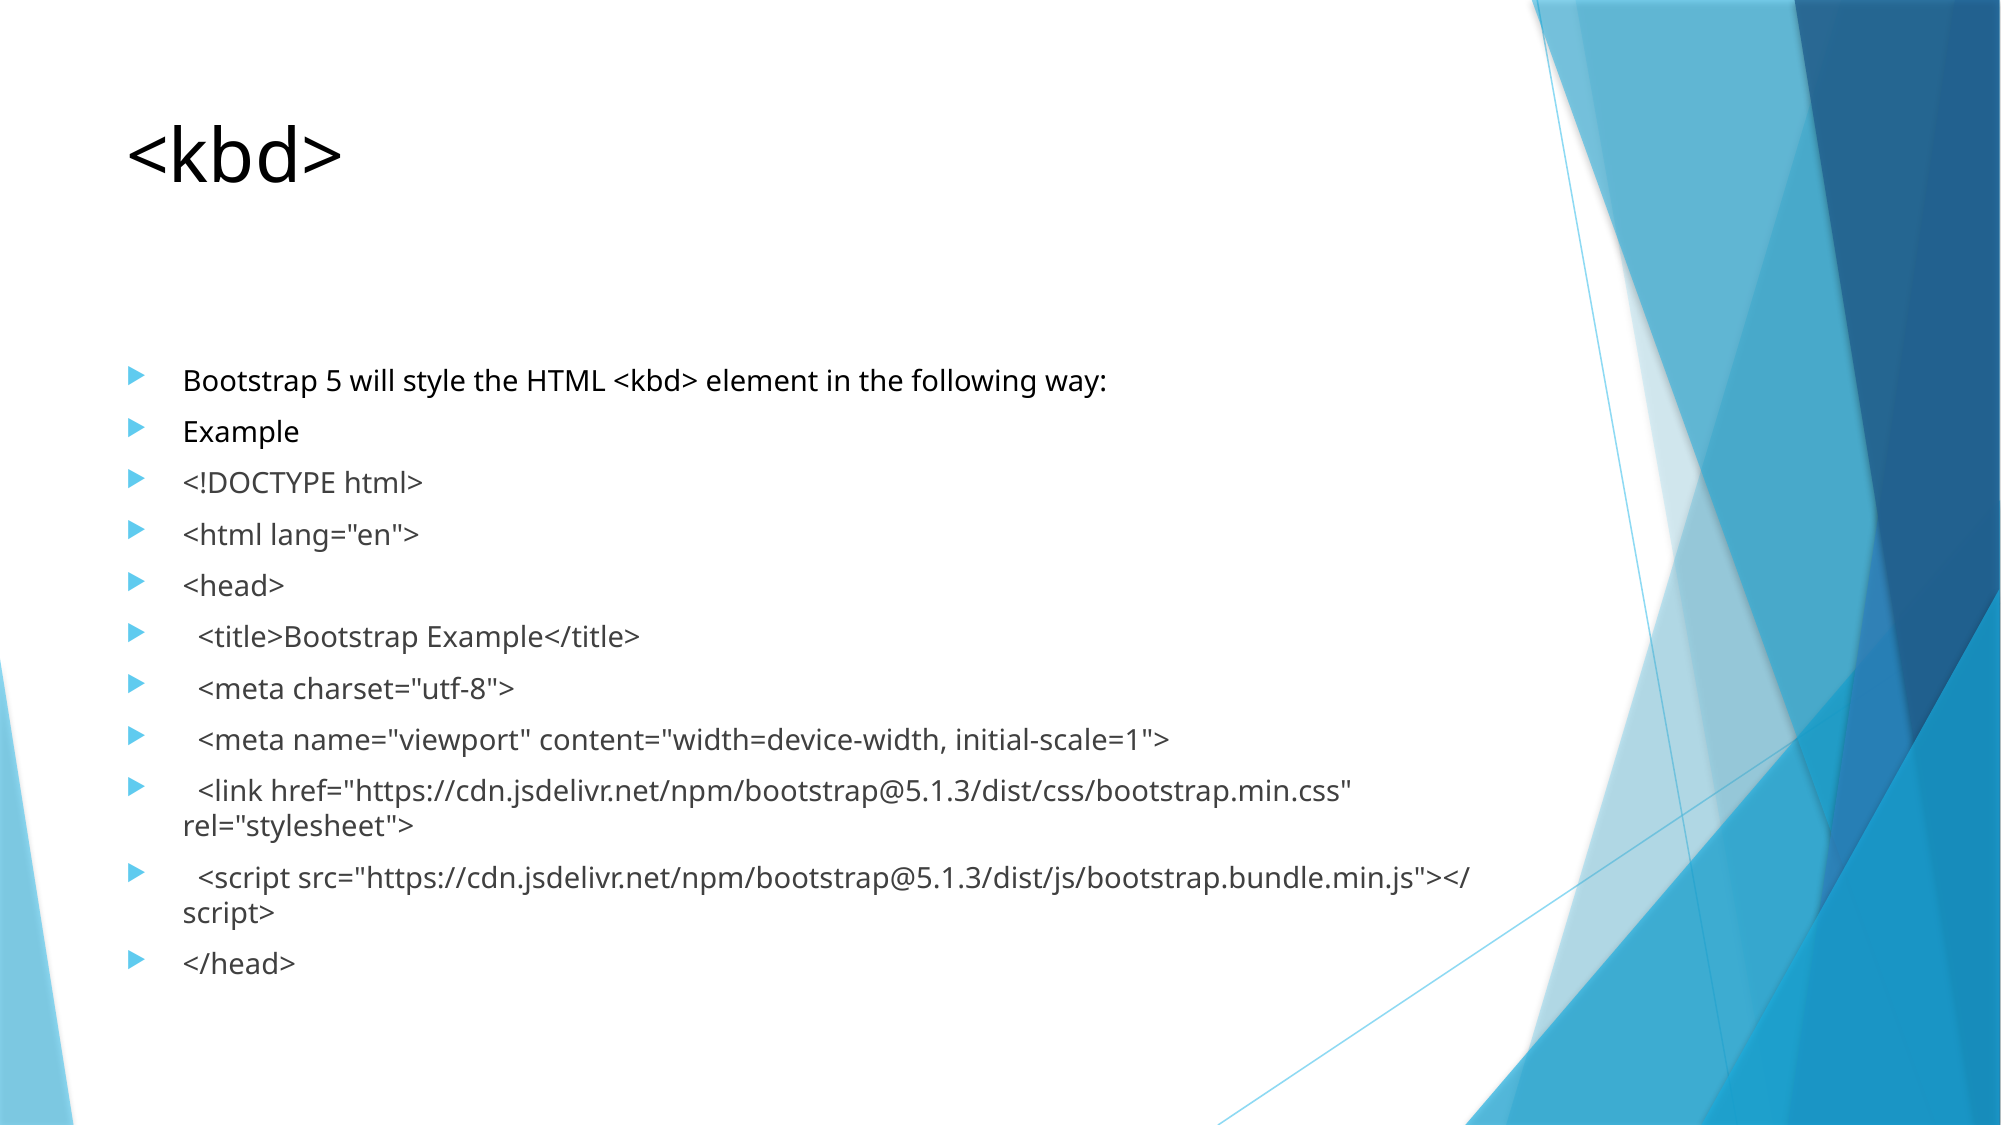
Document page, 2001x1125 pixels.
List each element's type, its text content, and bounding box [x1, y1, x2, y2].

title <kbd> [111, 99, 1522, 317]
list Bootstrap 5 will style the HTML <kbd> element in the following way: Example <!DOCTYPE html> <html lang="en"> <head> <title>Bootstrap Example</title> <meta charset="utf-8"> <meta name="viewport" content="width=device-width, initial-scale=1"> <link href="https://cdn.jsdelivr.net/npm/bootstrap@5.1.3/dist/css/bootstrap.min.css" rel="stylesheet"> <script src="https://cdn.jsdelivr.net/npm/bootstrap@5.1.3/dist/js/bootstrap.bundle.min.js"></script> </head> [111, 354, 1522, 992]
